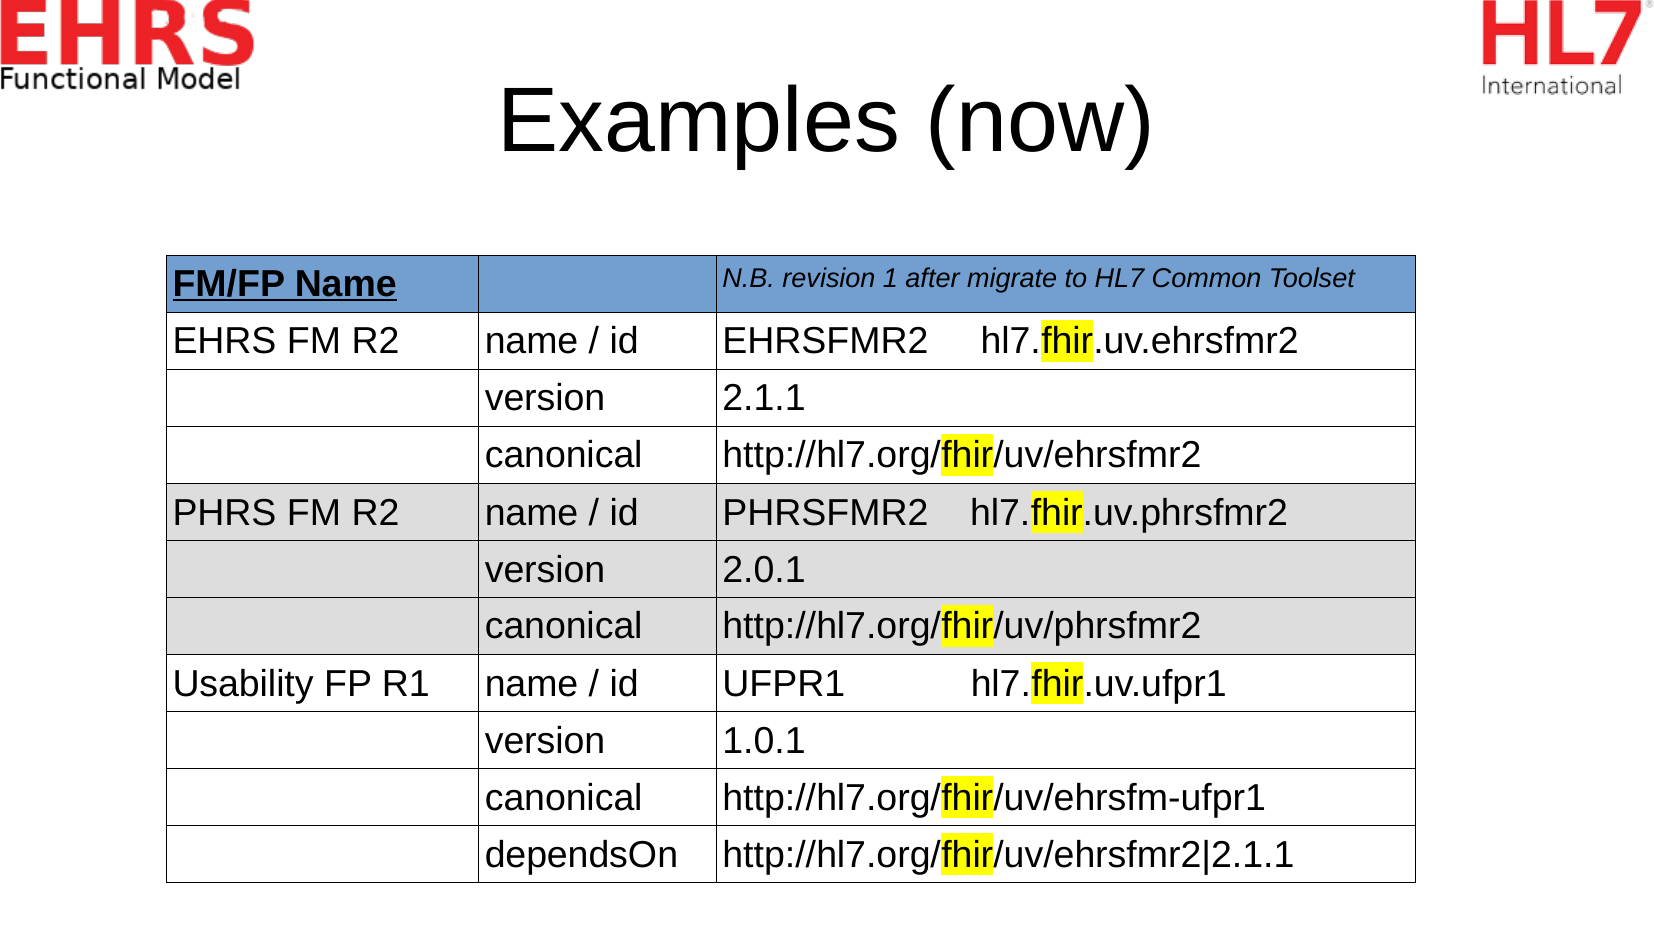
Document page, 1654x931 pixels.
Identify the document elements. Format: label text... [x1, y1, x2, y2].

table_cell name / id [479, 655, 716, 711]
table_cell PHRSFMR2 hl7.fhir.uv.phrsfmr2 [717, 484, 1415, 540]
table_cell version [479, 541, 716, 597]
table_cell [167, 598, 478, 654]
table_cell version [479, 712, 716, 768]
picture [1482, 0, 1654, 95]
table_cell [167, 427, 478, 483]
table_cell version [479, 370, 716, 426]
table_header N.B. revision 1 after migrate to HL7 Common Toolset [717, 256, 1415, 312]
table_cell [167, 826, 478, 882]
table_cell [167, 370, 478, 426]
table_cell http://hl7.org/fhir/uv/ehrsfmr2 [717, 427, 1415, 483]
table_cell http://hl7.org/fhir/uv/ehrsfm-ufpr1 [717, 769, 1415, 825]
table_cell EHRSFMR2 hl7.fhir.uv.ehrsfmr2 [717, 313, 1415, 369]
picture [0, 0, 255, 95]
table_cell dependsOn [479, 826, 716, 882]
table_header [479, 256, 716, 312]
table_cell 2.0.1 [717, 541, 1415, 597]
table_cell http://hl7.org/fhir/uv/phrsfmr2 [717, 598, 1415, 654]
table_cell canonical [479, 598, 716, 654]
table_cell canonical [479, 427, 716, 483]
table_cell EHRS FM R2 [167, 313, 478, 369]
table_cell http://hl7.org/fhir/uv/ehrsfmr2|2.1.1 [717, 826, 1415, 882]
table_header FM/FP Name [167, 256, 478, 312]
table_cell Usability FP R1 [167, 655, 478, 711]
table_cell [167, 541, 478, 597]
title Examples (now) [82, 37, 1571, 193]
table_cell canonical [479, 769, 716, 825]
table_cell PHRS FM R2 [167, 484, 478, 540]
table_cell 2.1.1 [717, 370, 1415, 426]
table_cell 1.0.1 [717, 712, 1415, 768]
table_cell [167, 712, 478, 768]
table_cell name / id [479, 313, 716, 369]
table_cell name / id [479, 484, 716, 540]
table_cell UFPR1 hl7.fhir.uv.ufpr1 [717, 655, 1415, 711]
table_cell [167, 769, 478, 825]
